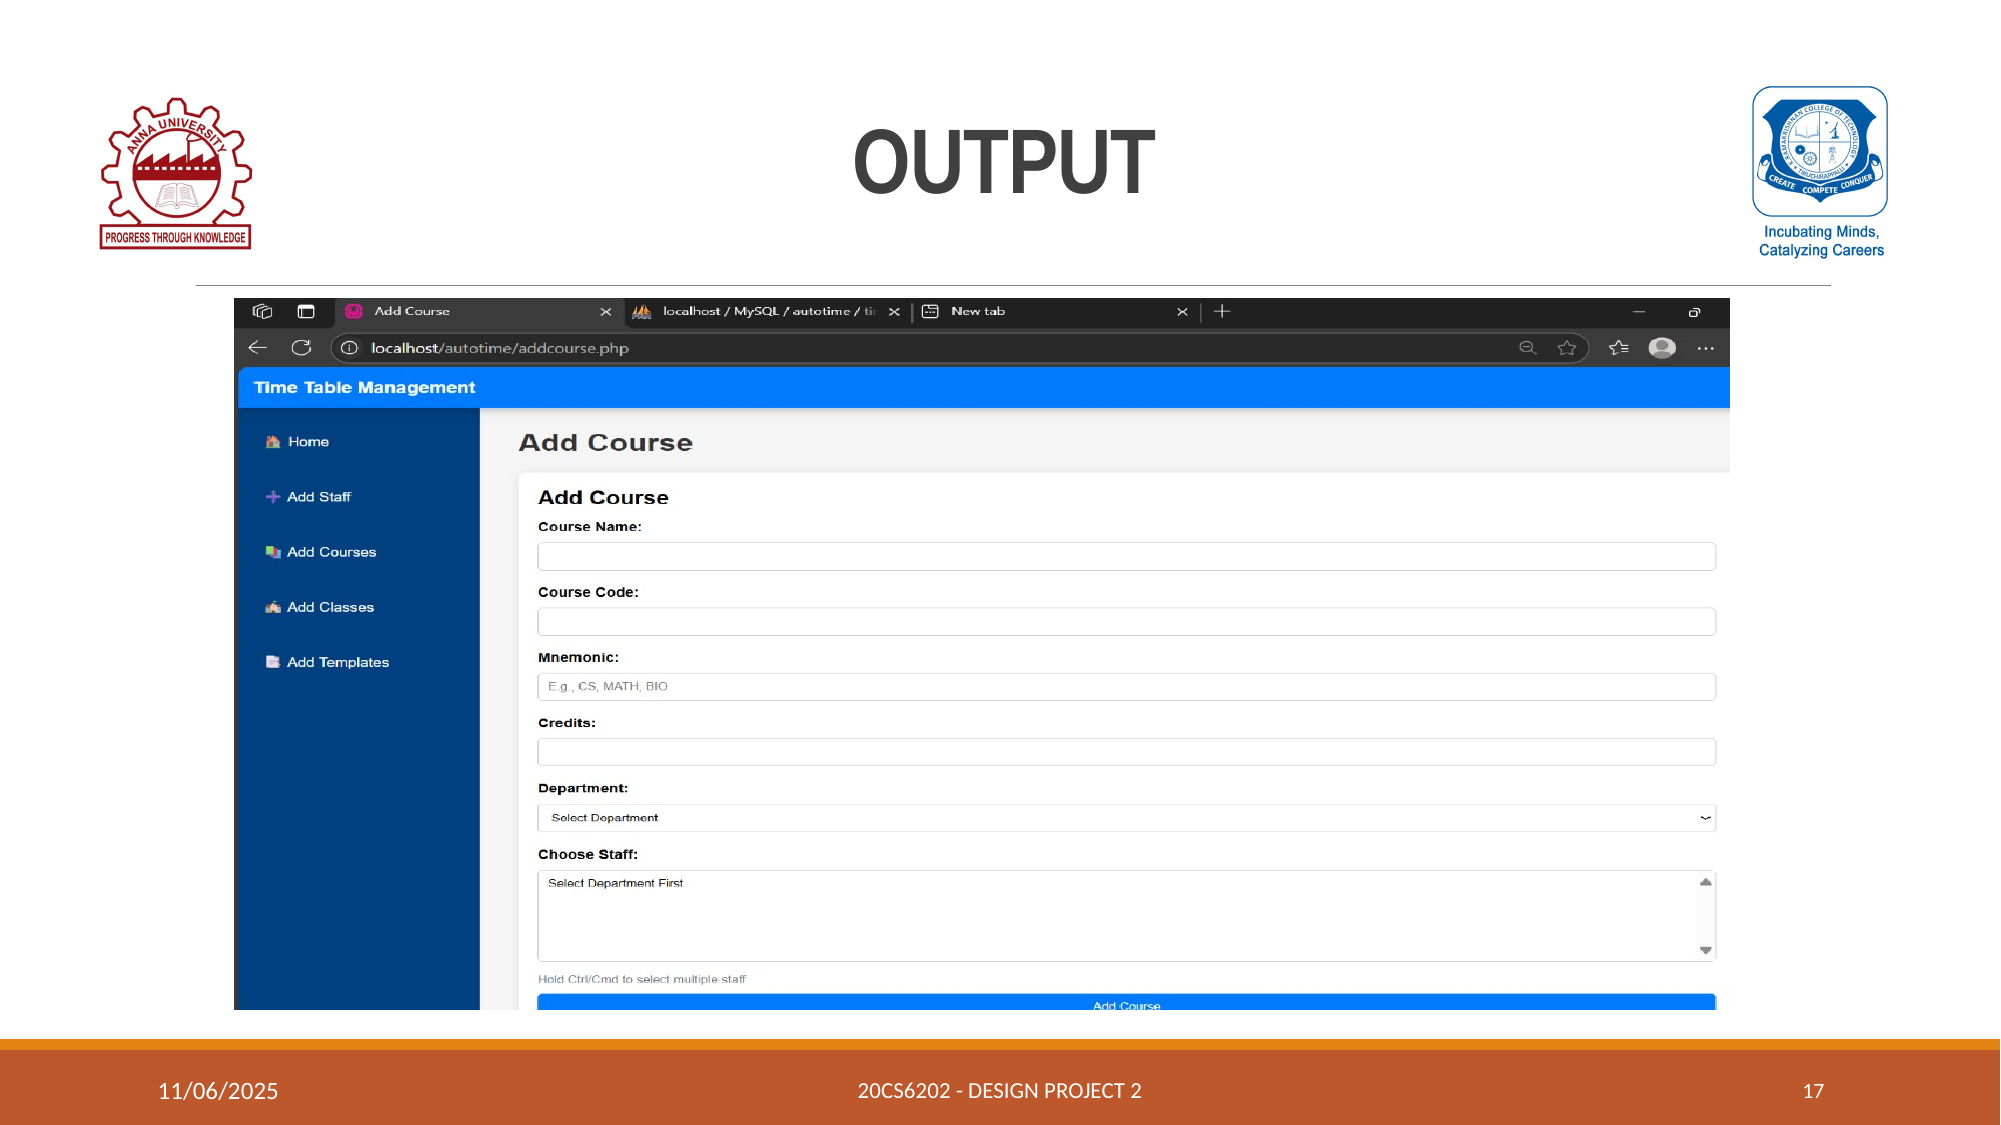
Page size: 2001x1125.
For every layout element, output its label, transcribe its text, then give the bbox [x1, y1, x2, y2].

picture [94, 93, 257, 252]
text_box 11/06/2025 [142, 1066, 532, 1112]
title OUTPUT [180, 47, 1830, 285]
picture [1750, 83, 1889, 262]
picture [234, 297, 1731, 1010]
footer 20CS6202 - DESIGN PROJECT 2 [604, 1059, 1396, 1120]
slide_number 17 [1624, 1059, 1840, 1120]
